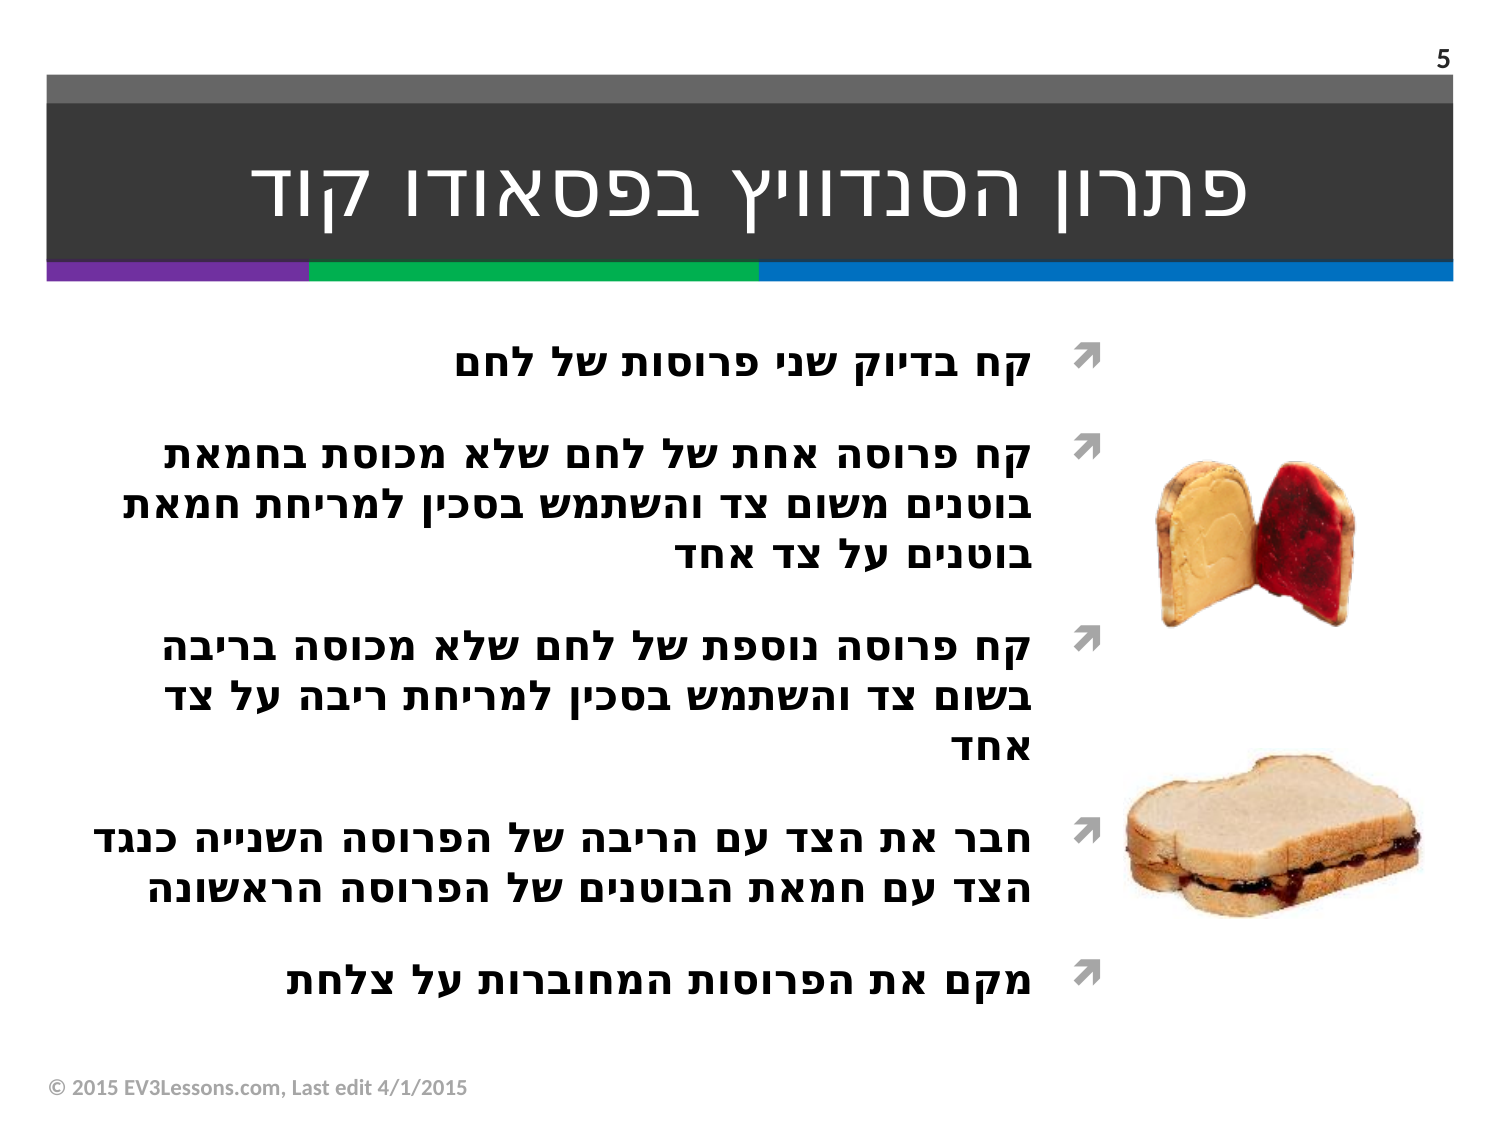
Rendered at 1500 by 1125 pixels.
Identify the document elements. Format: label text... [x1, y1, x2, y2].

list קח בדיוק שני פרוסות של לחם קח פרוסה אחת של לחם שלא מכוסת בחמאת בוטנים משום צד והשתמש בסכין למריחת חמאת בוטנים על צד אחד קח פרוסה נוספת של לחם שלא מכוסה בריבה בשום צד והשתמש בסכין למריחת ריבה על צד אחד חבר את הצד עם הריבה של הפרוסה השנייה כנגד הצד עם חמאת הבוטנים של הפרוסה הראשונה מקם את הפרוסות המחוברות על צלחת [55, 327, 1123, 1014]
picture [1122, 747, 1425, 919]
title פתרון הסנדוויץ בפסאודו קוד [46, 103, 1454, 263]
footer © 2015 EV3Lessons.com, Last edit 4/1/2015 [32, 1055, 1038, 1116]
slide_number 5 [1362, 27, 1466, 87]
picture [1147, 424, 1363, 672]
